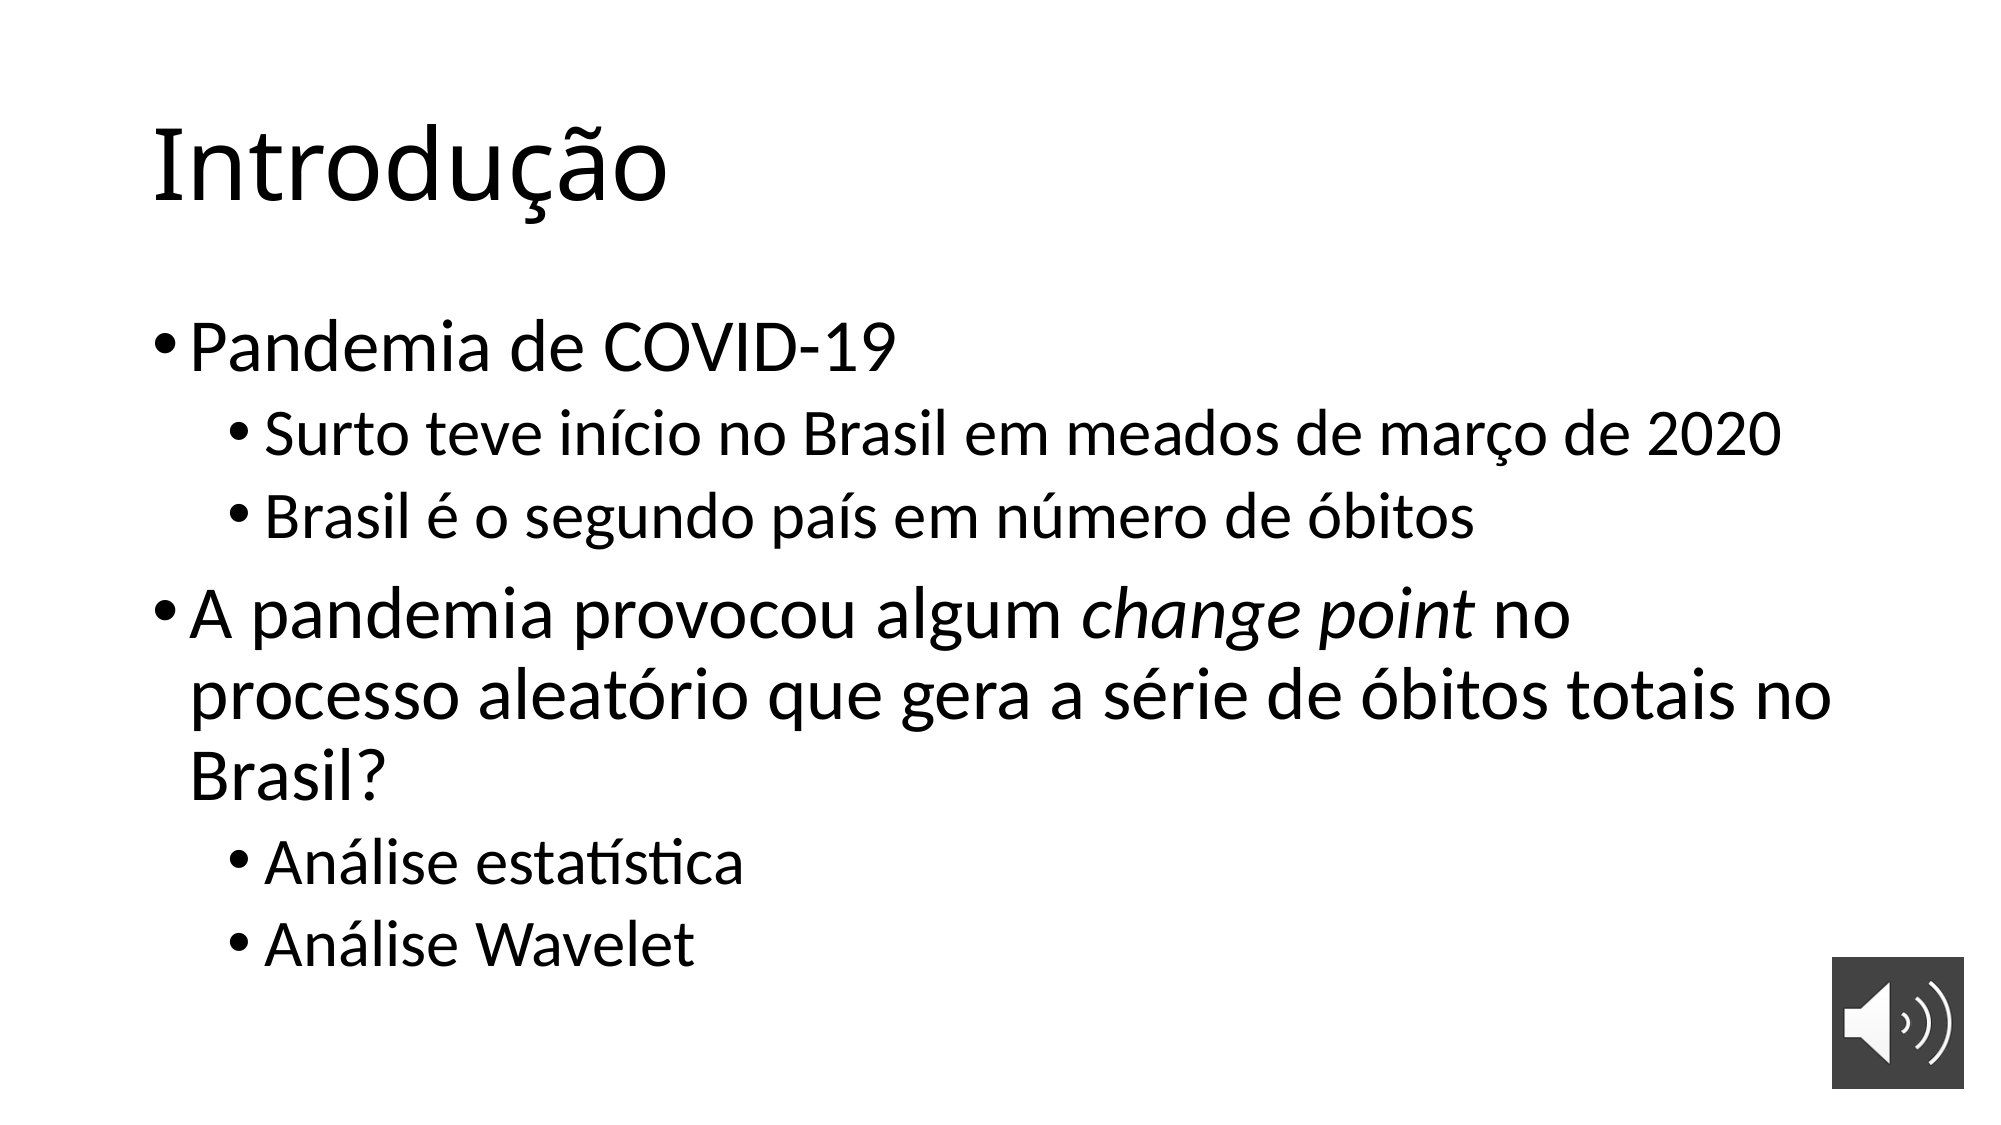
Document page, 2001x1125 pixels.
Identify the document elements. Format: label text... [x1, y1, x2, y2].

title Introdução [137, 59, 1863, 278]
list Pandemia de COVID-19 Surto teve início no Brasil em meados de março de 2020 Brasil é o segundo país em número de óbitos A pandemia provocou algum change point no processo aleatório que gera a série de óbitos totais no Brasil? Análise estatística Análise Wavelet [137, 299, 1863, 1014]
picture [1831, 956, 1965, 1090]
